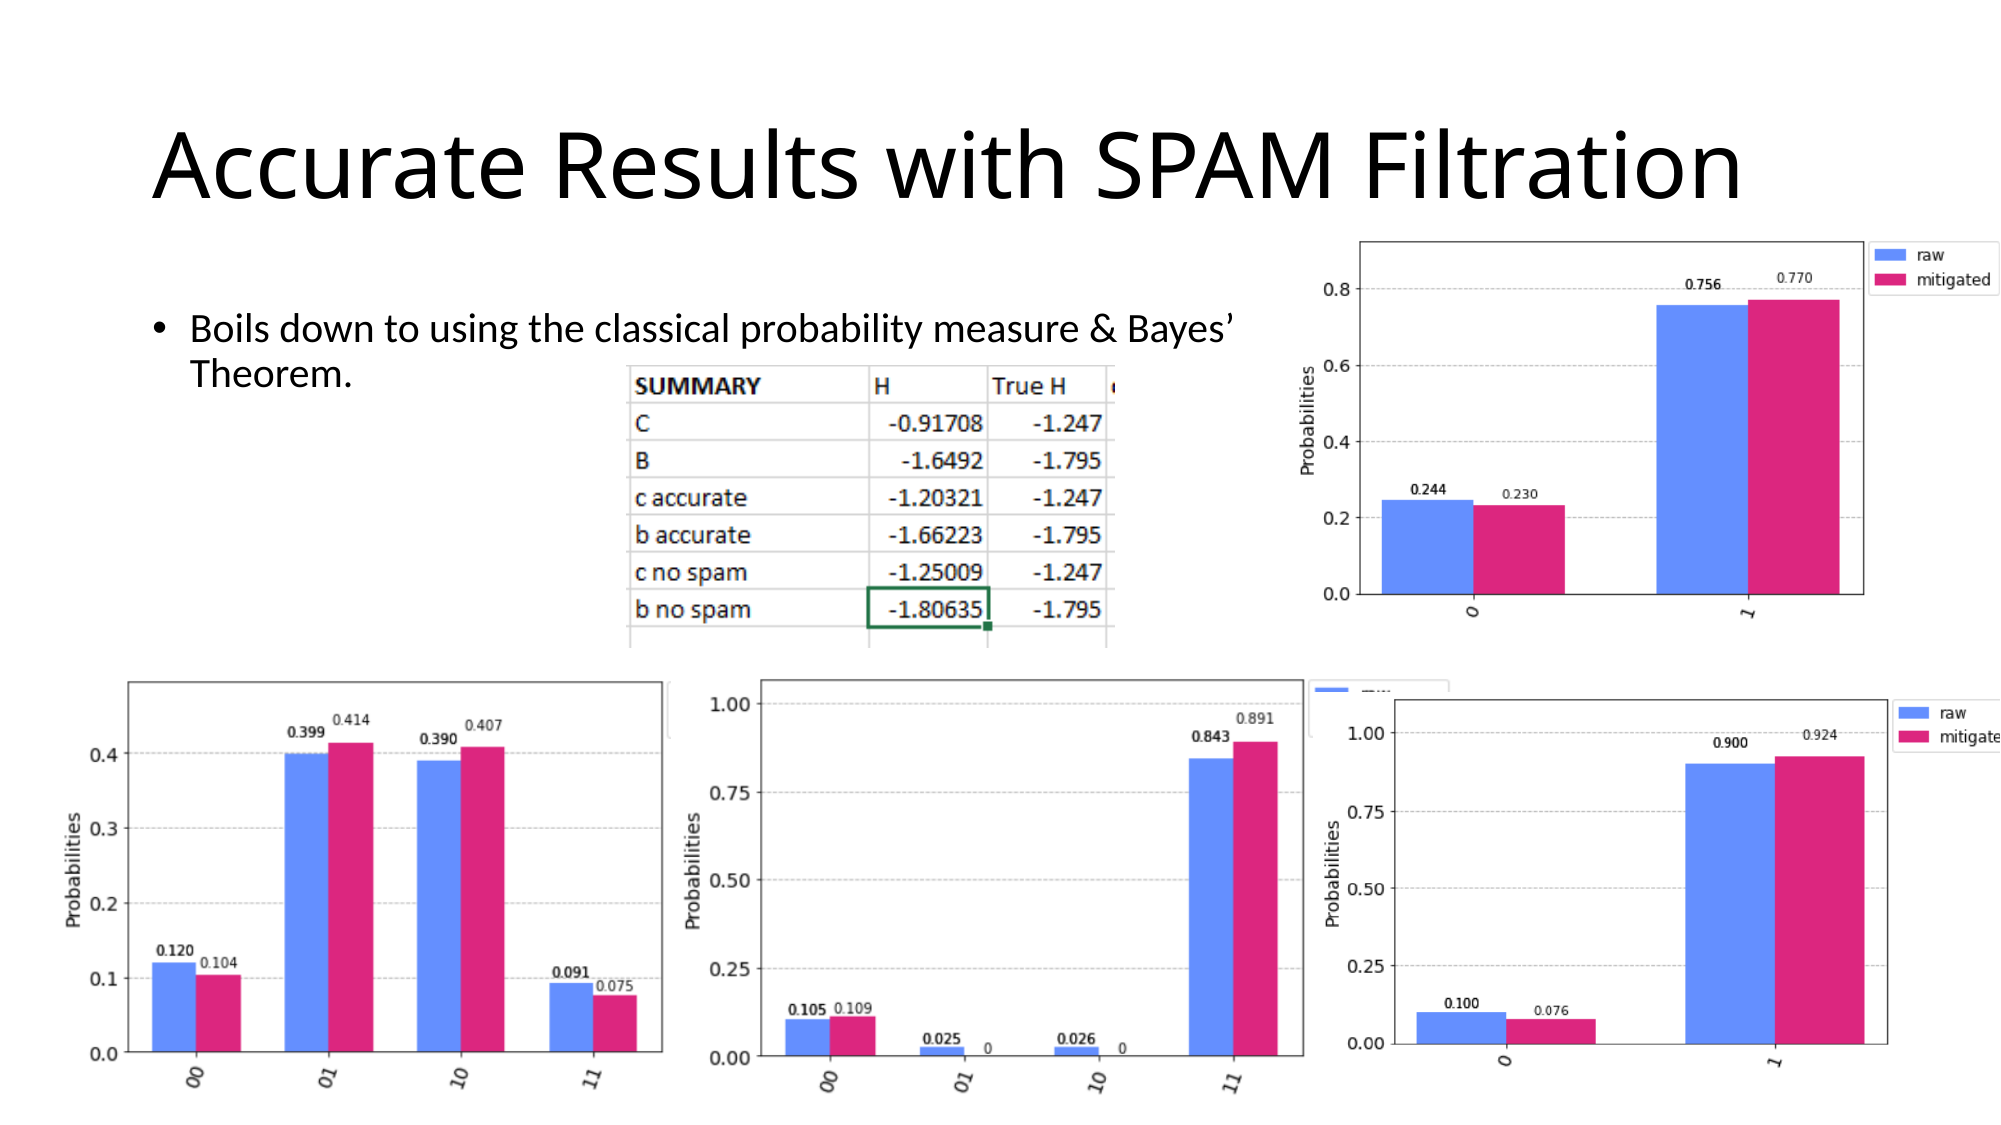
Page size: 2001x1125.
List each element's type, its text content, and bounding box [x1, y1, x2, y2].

picture [626, 365, 1115, 648]
picture [1290, 238, 2000, 626]
list Boils down to using the classical probability measure & Bayes’ Theorem. [137, 299, 1268, 675]
picture [55, 675, 2000, 1103]
title Accurate Results with SPAM Filtration [137, 59, 1863, 278]
